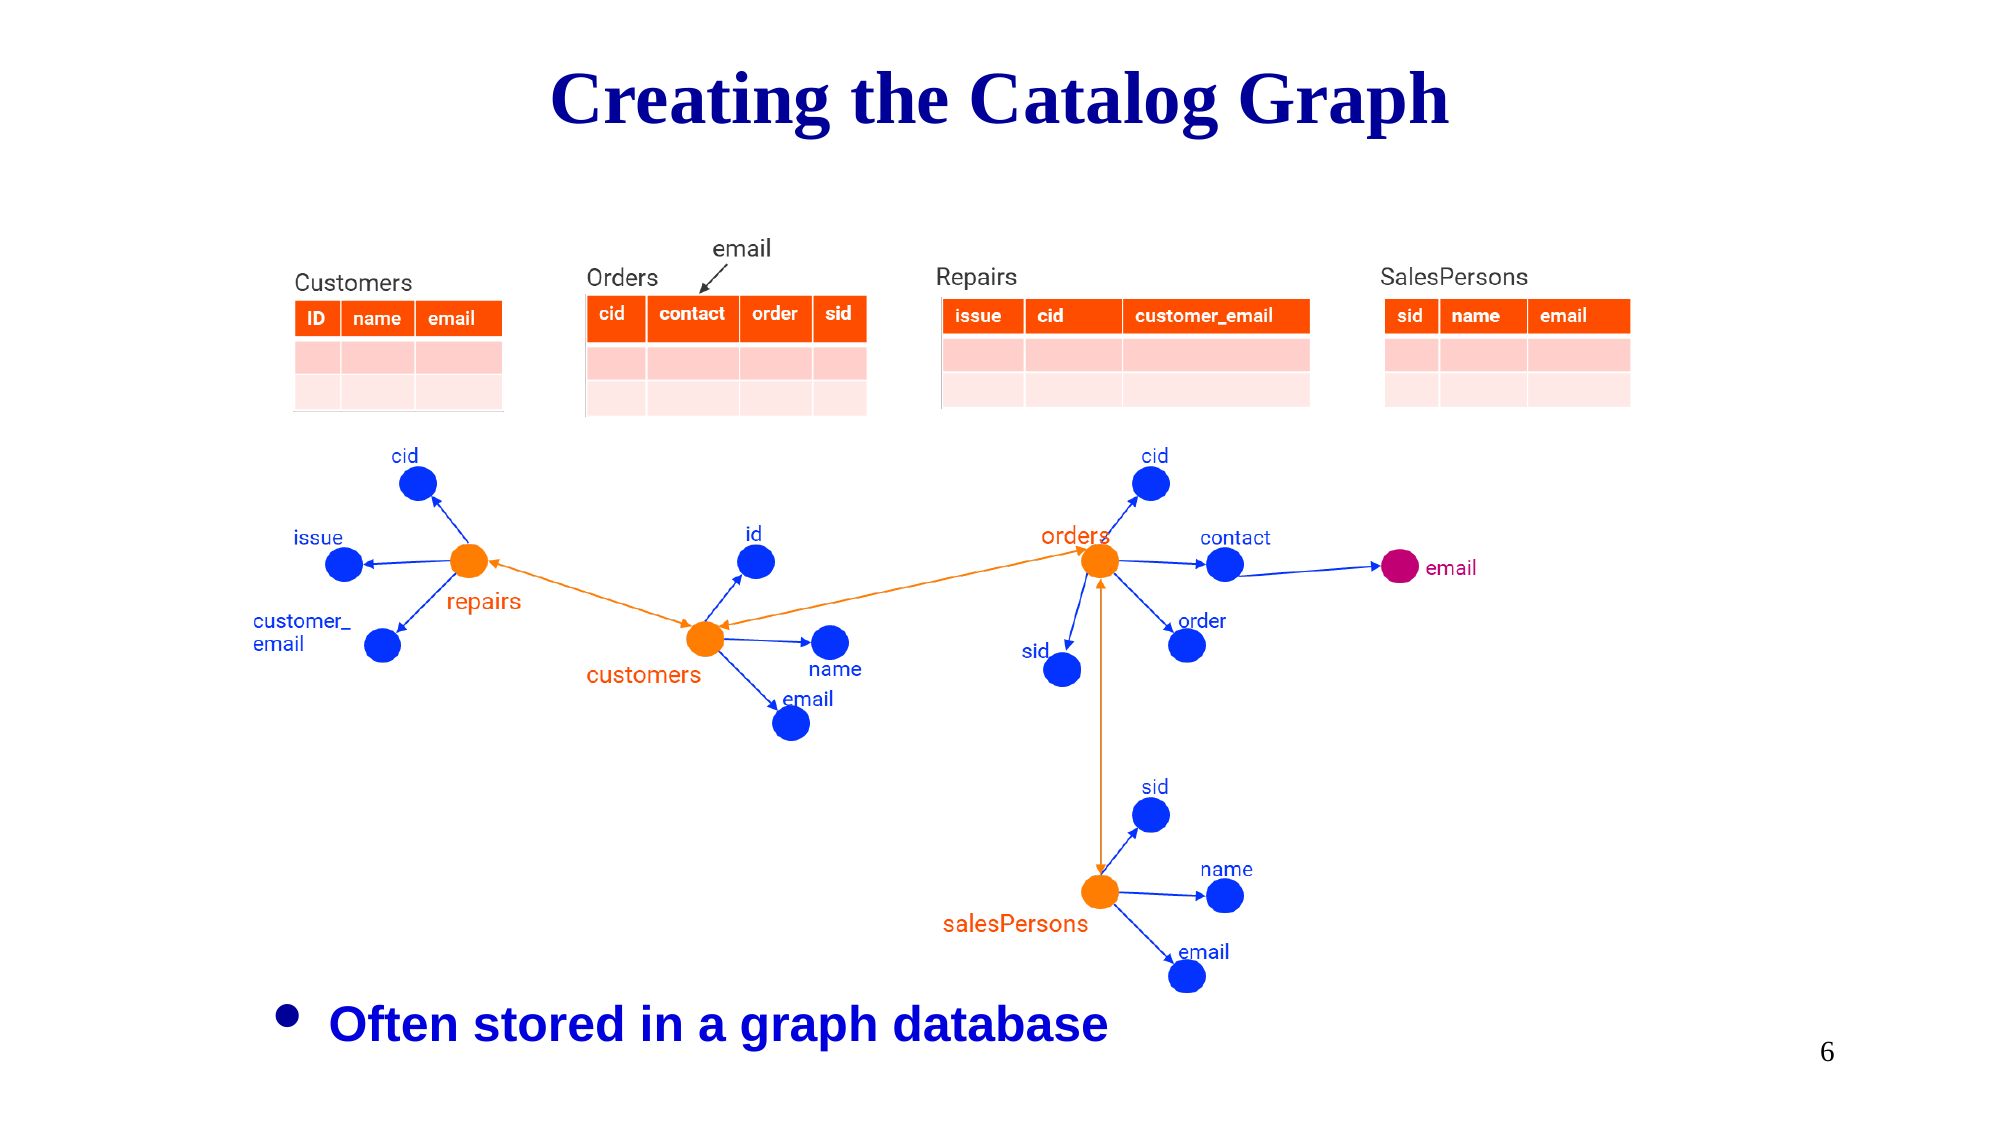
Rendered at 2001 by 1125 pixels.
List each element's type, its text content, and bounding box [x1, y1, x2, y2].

title Creating the Catalog Graph [149, 37, 1851, 151]
list Often stored in a graph database [256, 1004, 1139, 1125]
picture [239, 224, 1804, 993]
slide_number 6 [1432, 1024, 1851, 1101]
